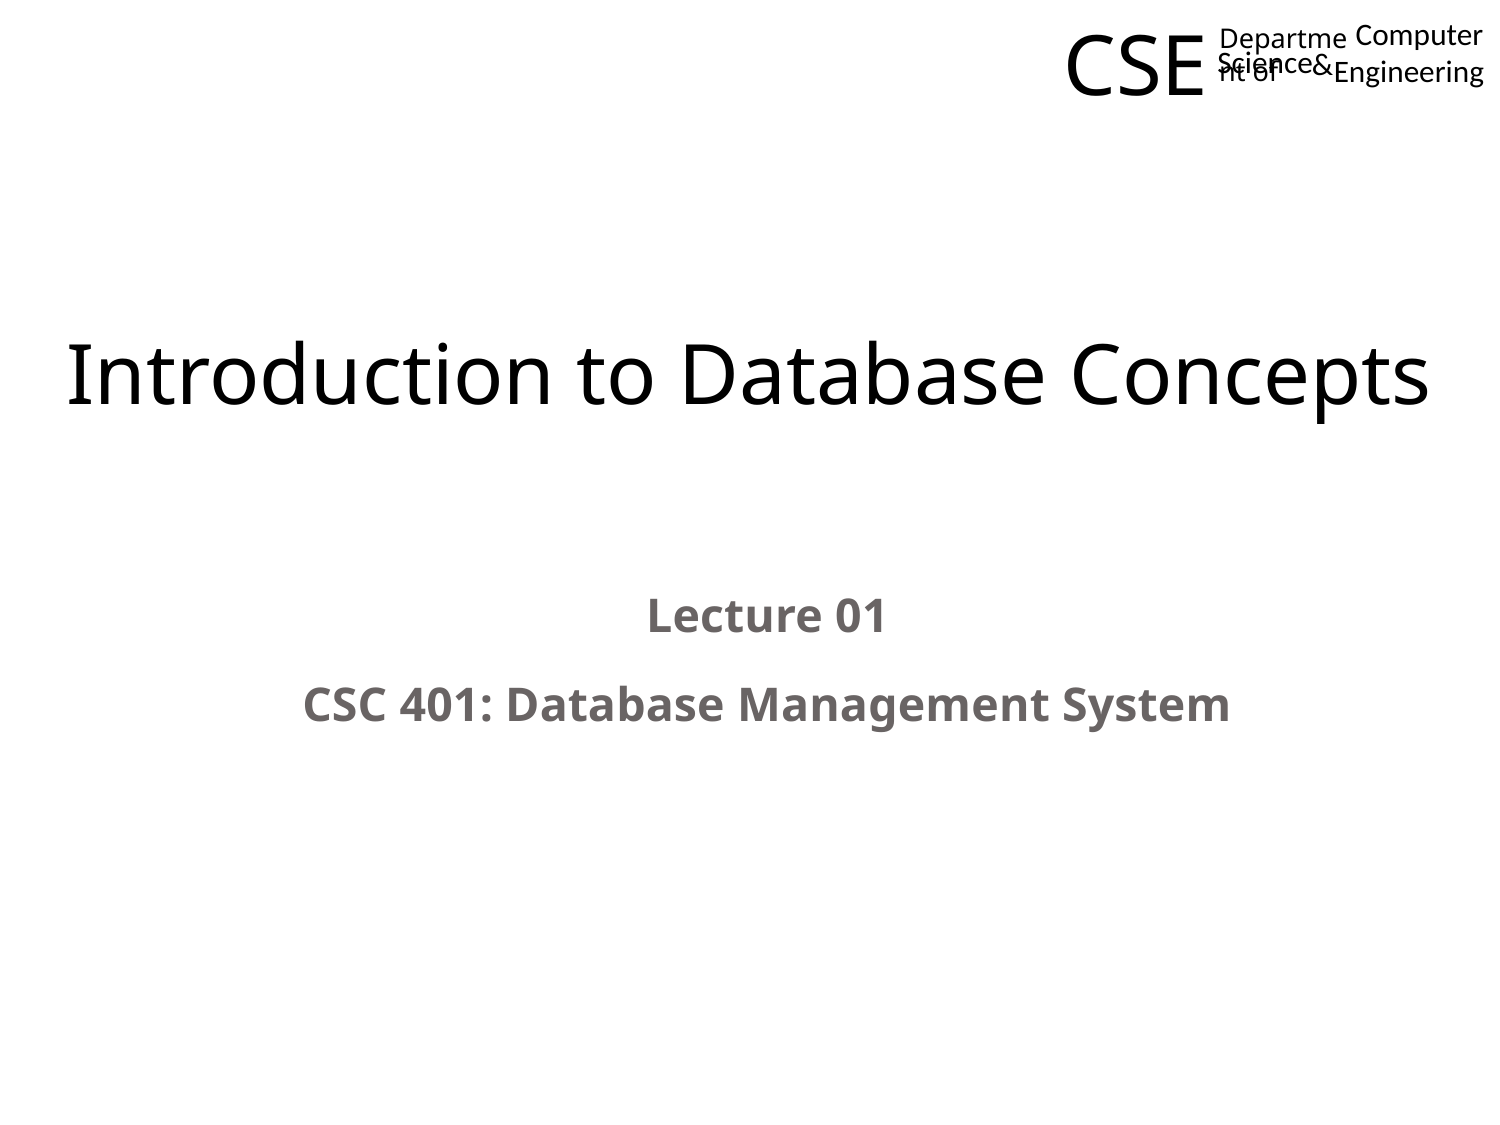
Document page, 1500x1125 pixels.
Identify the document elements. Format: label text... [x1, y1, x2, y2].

title Introduction to Database Concepts [0, 237, 1500, 513]
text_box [1063, 12, 1488, 94]
subtitle Lecture 01 CSC 401: Database Management System [237, 549, 1298, 788]
